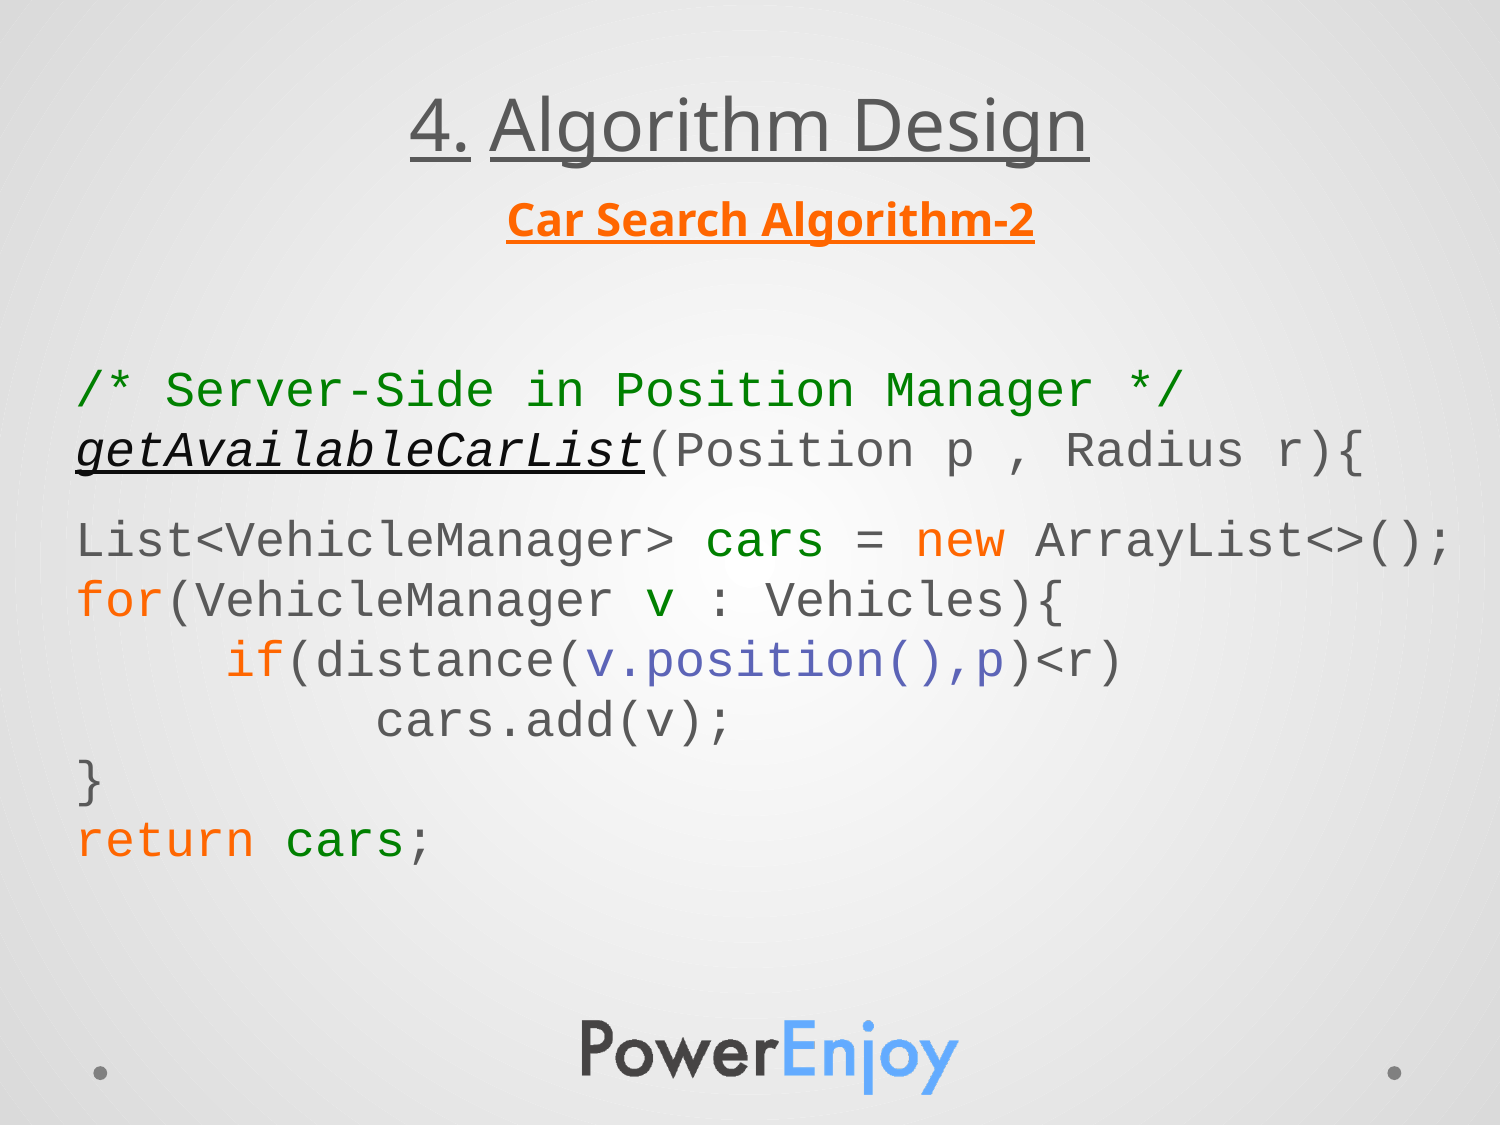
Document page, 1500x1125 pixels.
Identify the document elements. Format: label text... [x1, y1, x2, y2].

text_box Car Search Algorithm-2 /* Server-Side in Position Manager */ getAvailableCarList(Position p , Radius r){ List<VehicleManager> cars = new ArrayList<>(); for(VehicleManager v : Vehicles){ if(distance(v.position(),p)<r) cars.add(v); } return cars; [60, 183, 1481, 1125]
title 4. Algorithm Design [112, 0, 1388, 174]
picture [569, 1007, 970, 1102]
